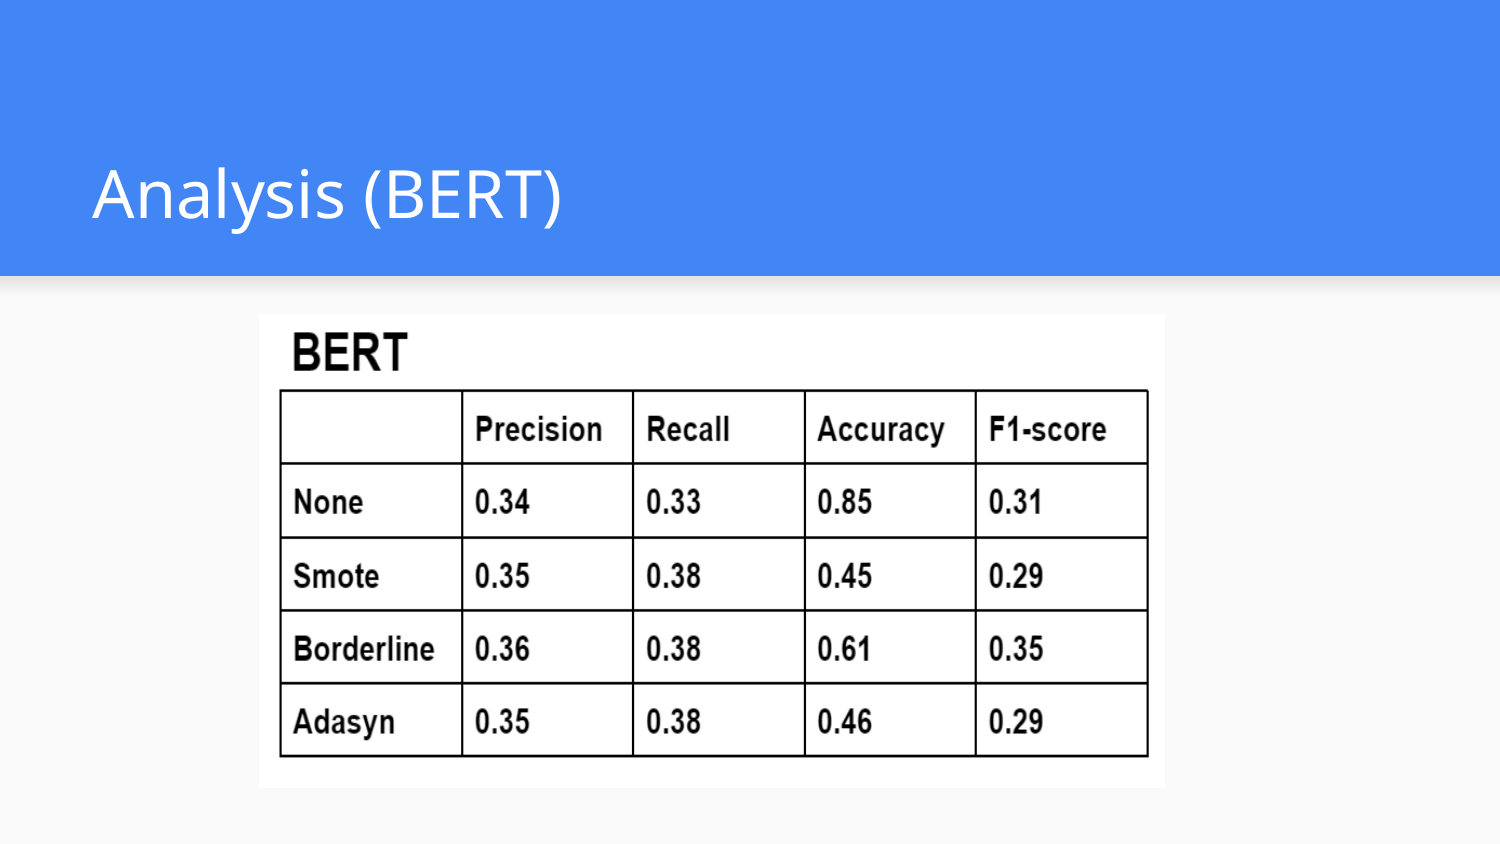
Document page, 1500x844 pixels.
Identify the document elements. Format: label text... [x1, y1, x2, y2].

title Analysis (BERT) [77, 121, 1427, 248]
picture [258, 314, 1165, 788]
